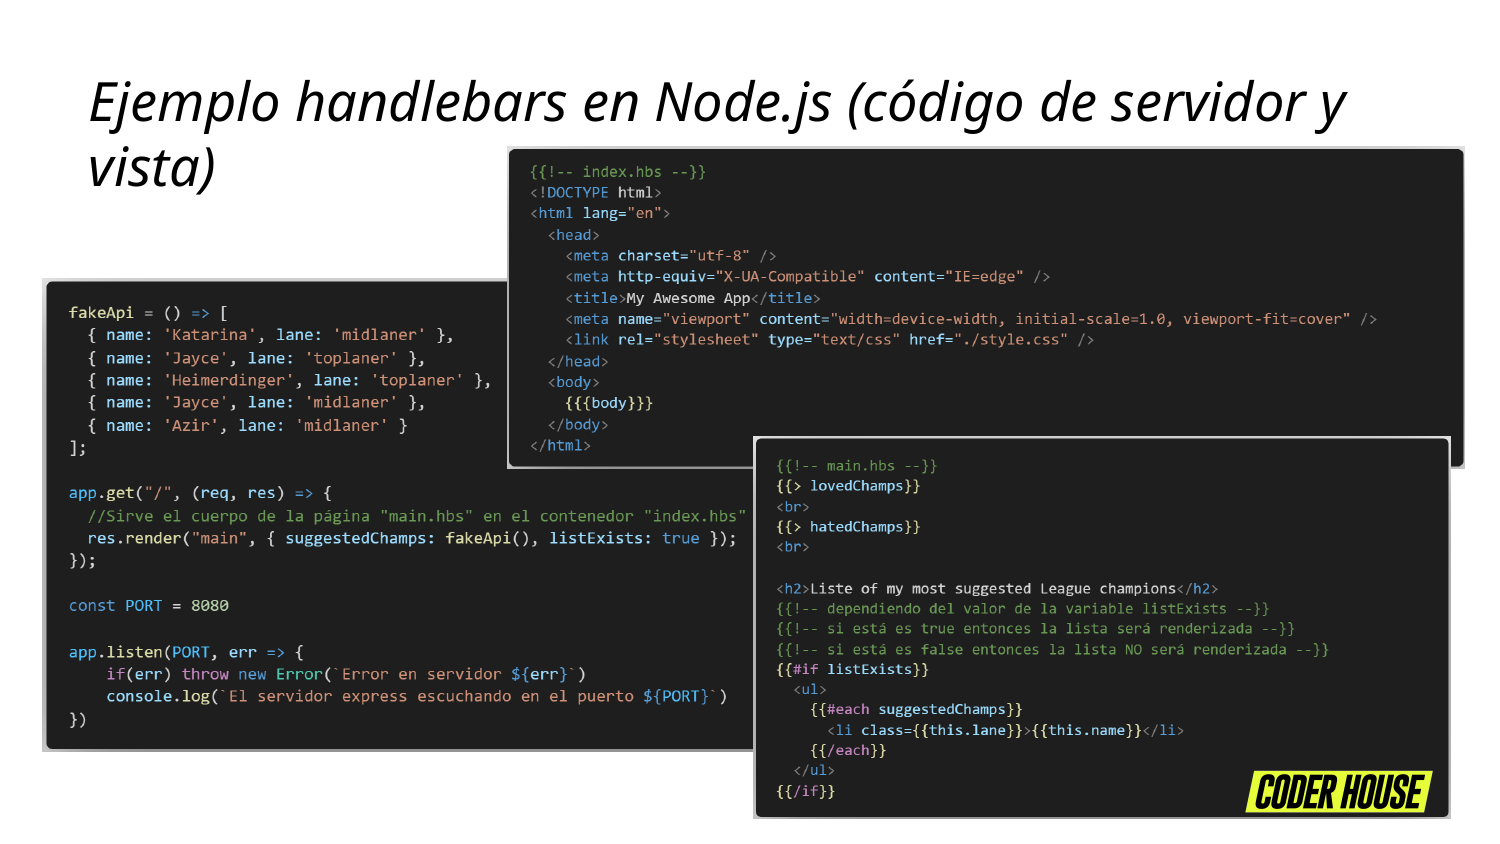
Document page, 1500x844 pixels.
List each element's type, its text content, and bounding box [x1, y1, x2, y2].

picture [42, 146, 1465, 819]
text_box Ejemplo handlebars en Node.js (código de servidor y vista) [73, 51, 1419, 140]
